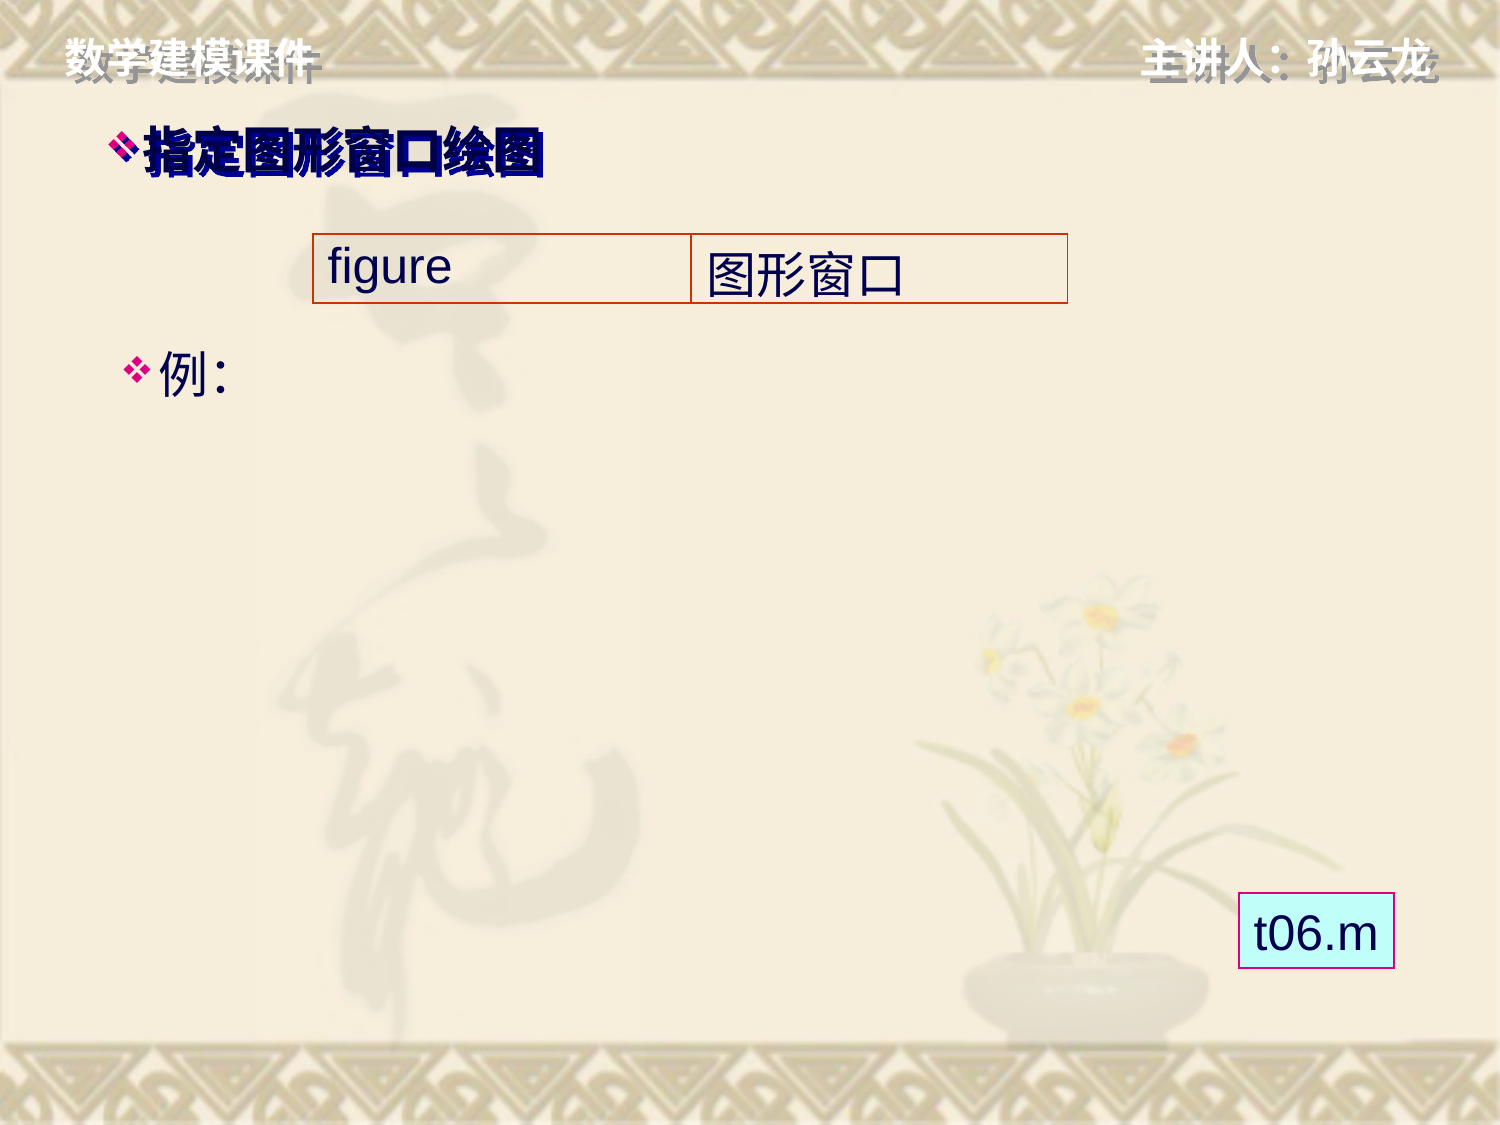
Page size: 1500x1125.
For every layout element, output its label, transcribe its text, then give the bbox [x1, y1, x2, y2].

text_box t06.m [1239, 893, 1394, 968]
picture [0, 0, 1500, 1125]
title 指定图形窗口绘图 [90, 117, 1413, 321]
list 例： [105, 342, 789, 996]
